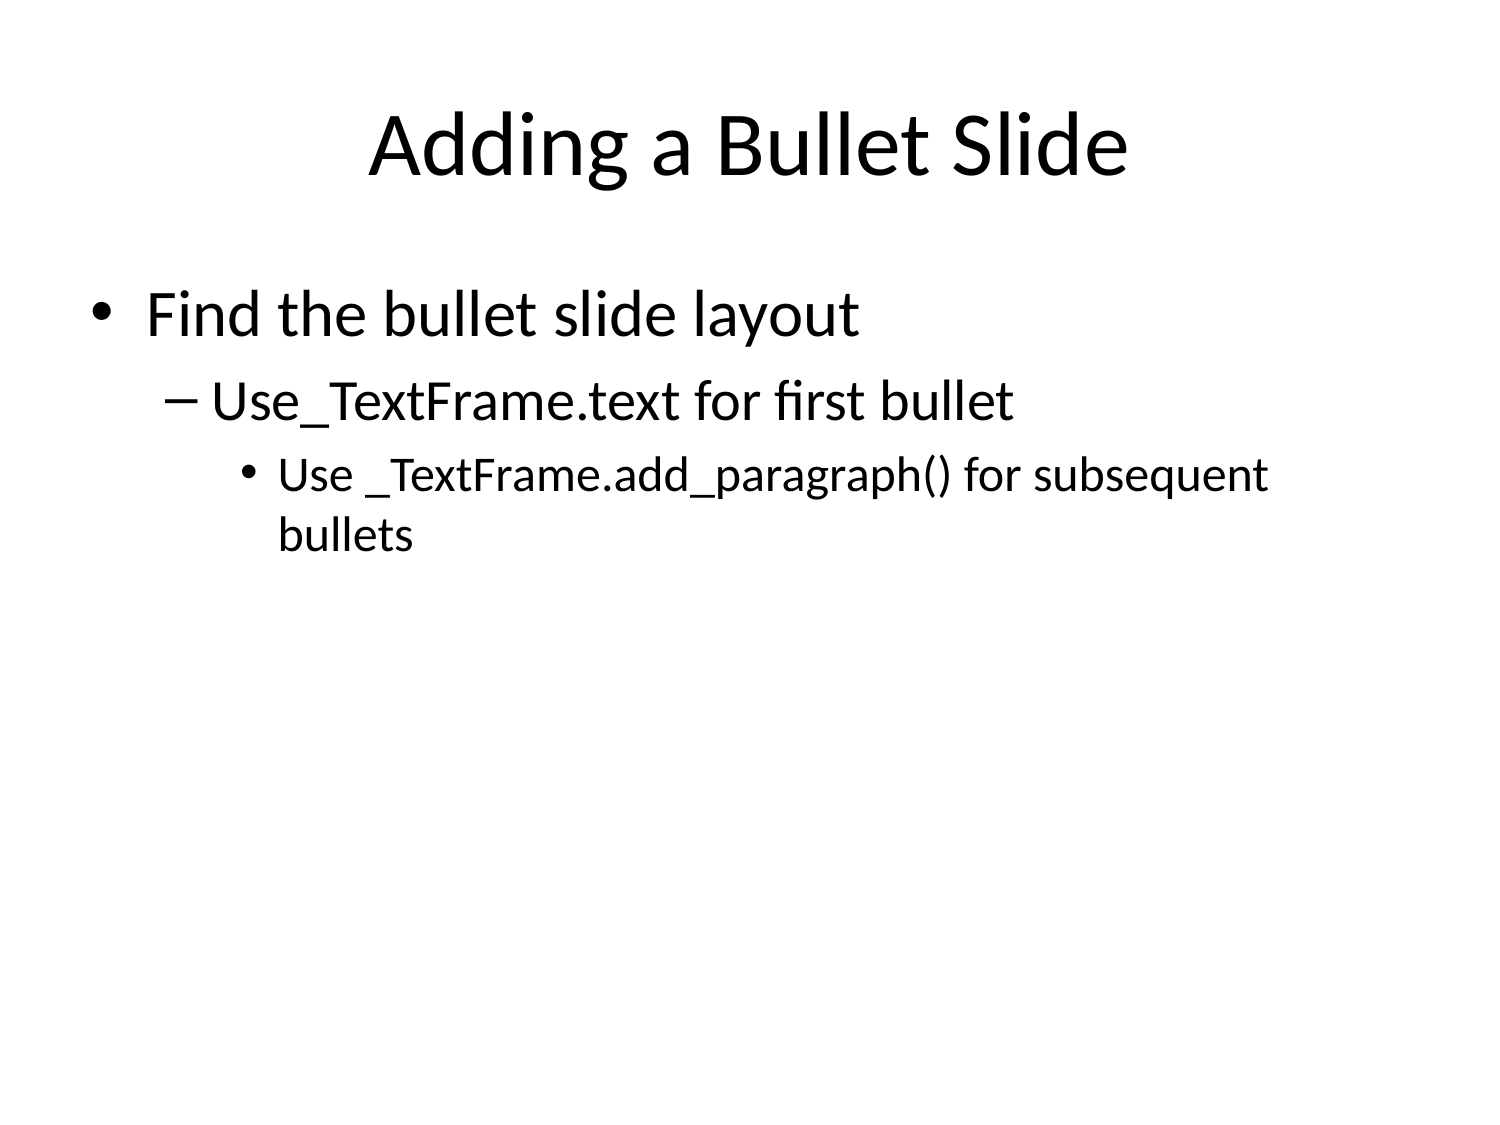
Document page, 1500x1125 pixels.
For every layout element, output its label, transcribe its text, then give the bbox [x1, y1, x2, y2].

title Adding a Bullet Slide [75, 45, 1425, 233]
list Find the bullet slide layout Use_TextFrame.text for first bullet Use _TextFrame.add_paragraph() for subsequent bullets [75, 262, 1425, 1005]
